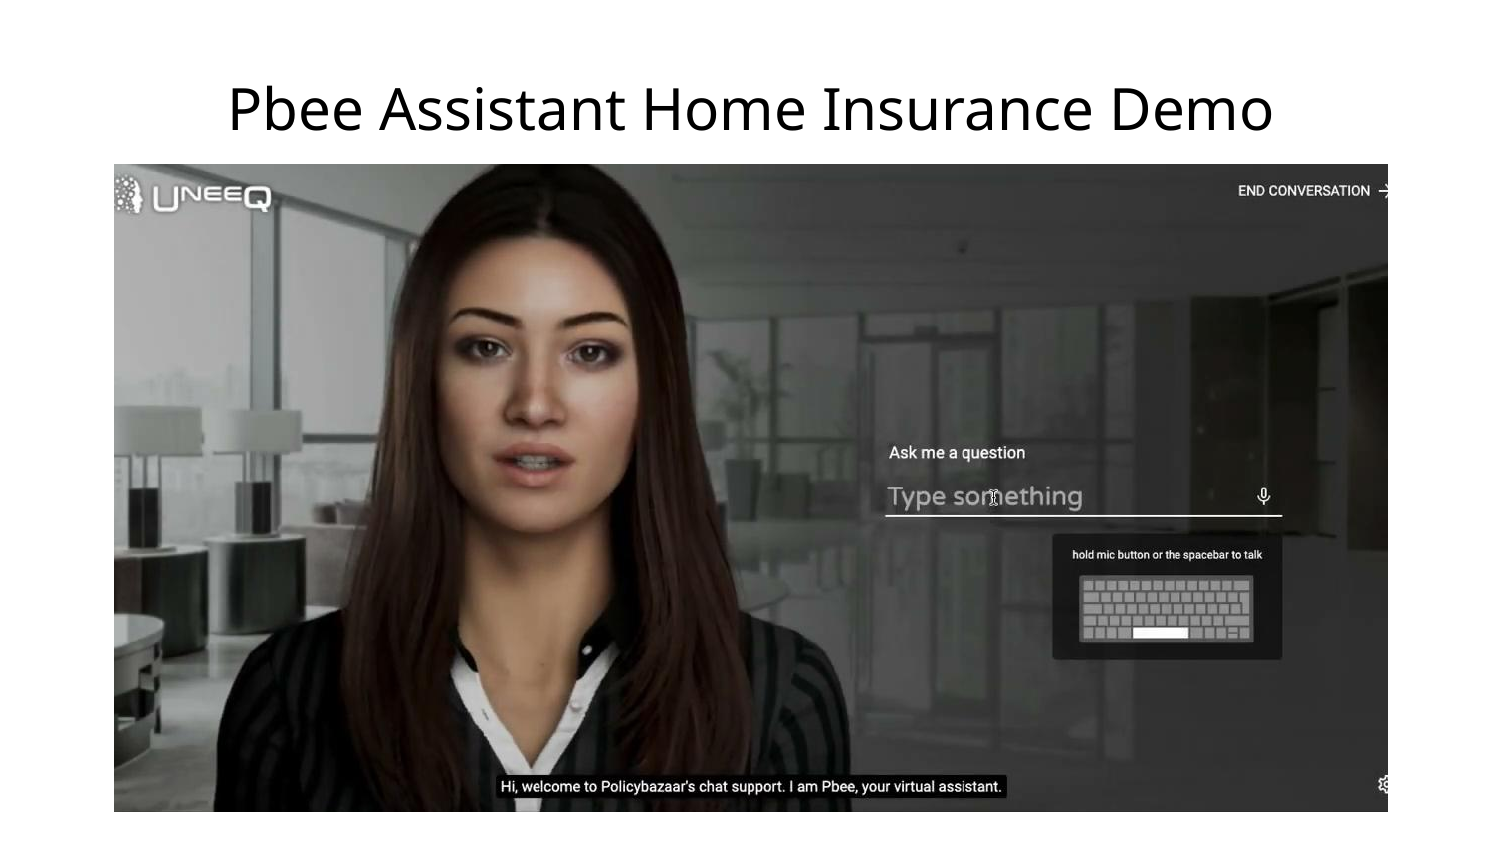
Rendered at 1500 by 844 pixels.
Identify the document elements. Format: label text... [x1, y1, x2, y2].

text_box Pbee Assistant Home Insurance Demo [117, 67, 1385, 147]
picture [114, 163, 1388, 812]
